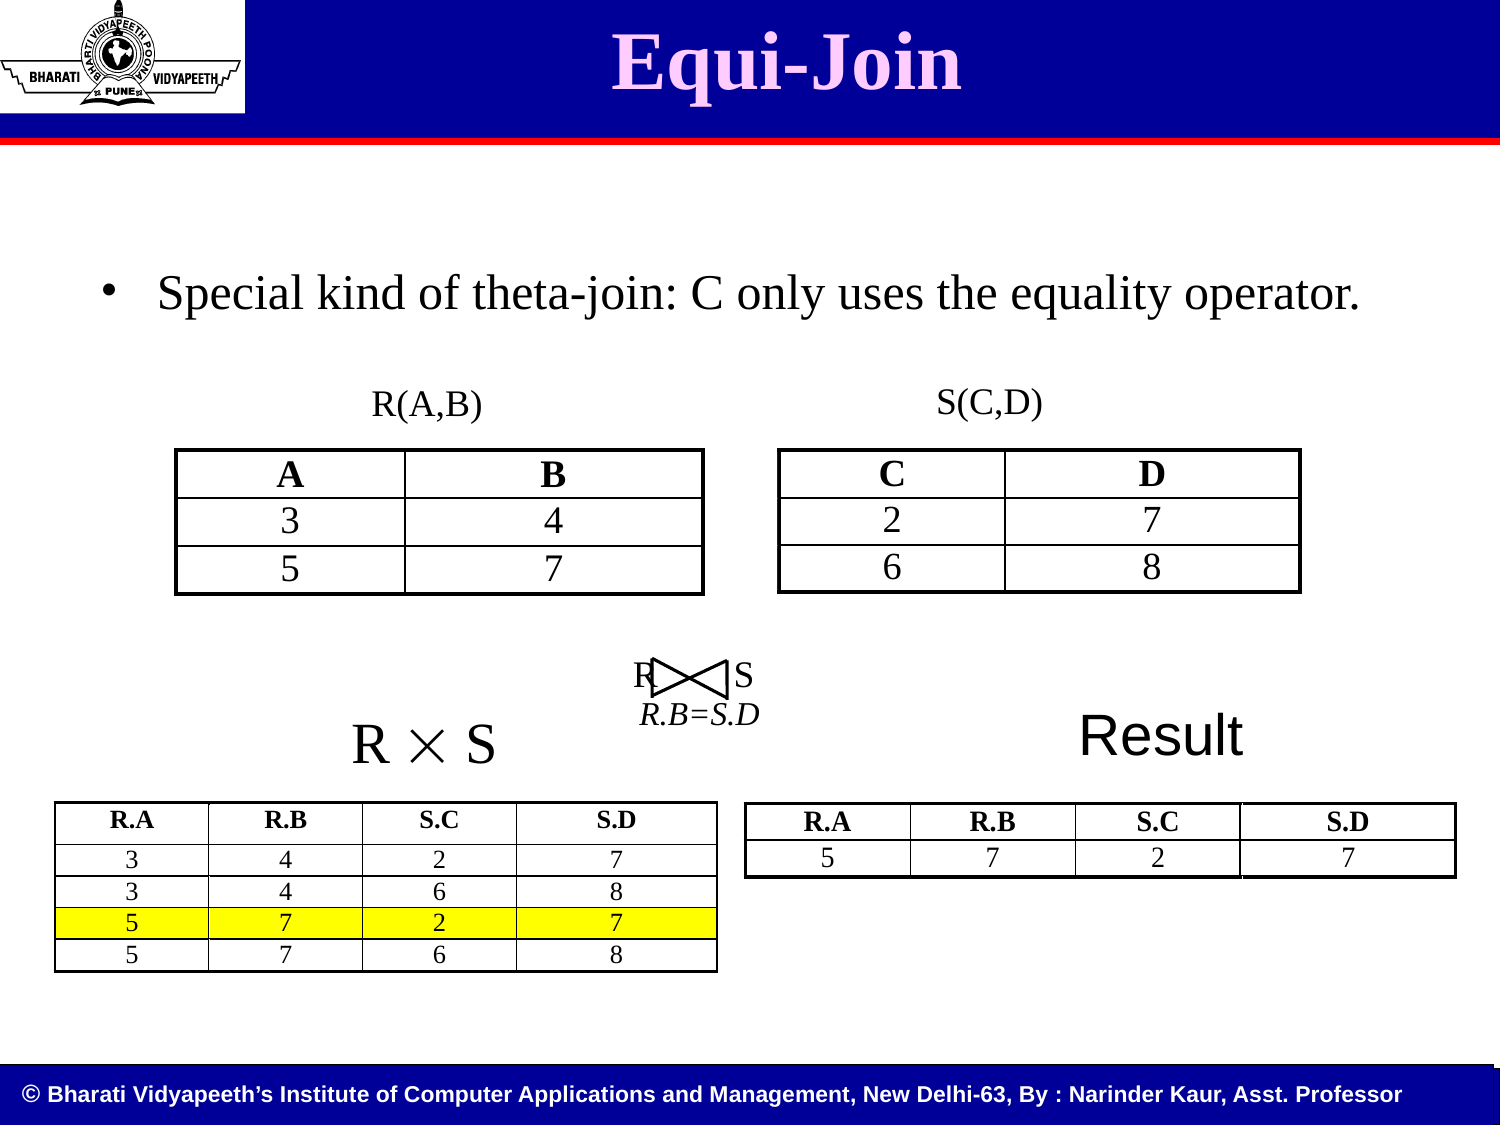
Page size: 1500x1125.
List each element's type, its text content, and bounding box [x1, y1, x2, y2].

text_box R(A,B) [264, 371, 590, 446]
title Equi-Join [112, 0, 1463, 150]
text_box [651, 658, 728, 701]
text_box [777, 448, 1303, 627]
picture [0, 0, 112, 106]
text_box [743, 801, 1458, 904]
list Special kind of theta-join: C only uses the equality operator. [85, 251, 1411, 338]
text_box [173, 448, 706, 629]
text_box R  S [335, 697, 546, 795]
text_box S(C,D) [827, 369, 1152, 446]
text_box Result [1063, 689, 1274, 787]
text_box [53, 801, 719, 995]
text_box R.B=S.D [624, 685, 775, 740]
text_box R S [554, 642, 834, 762]
